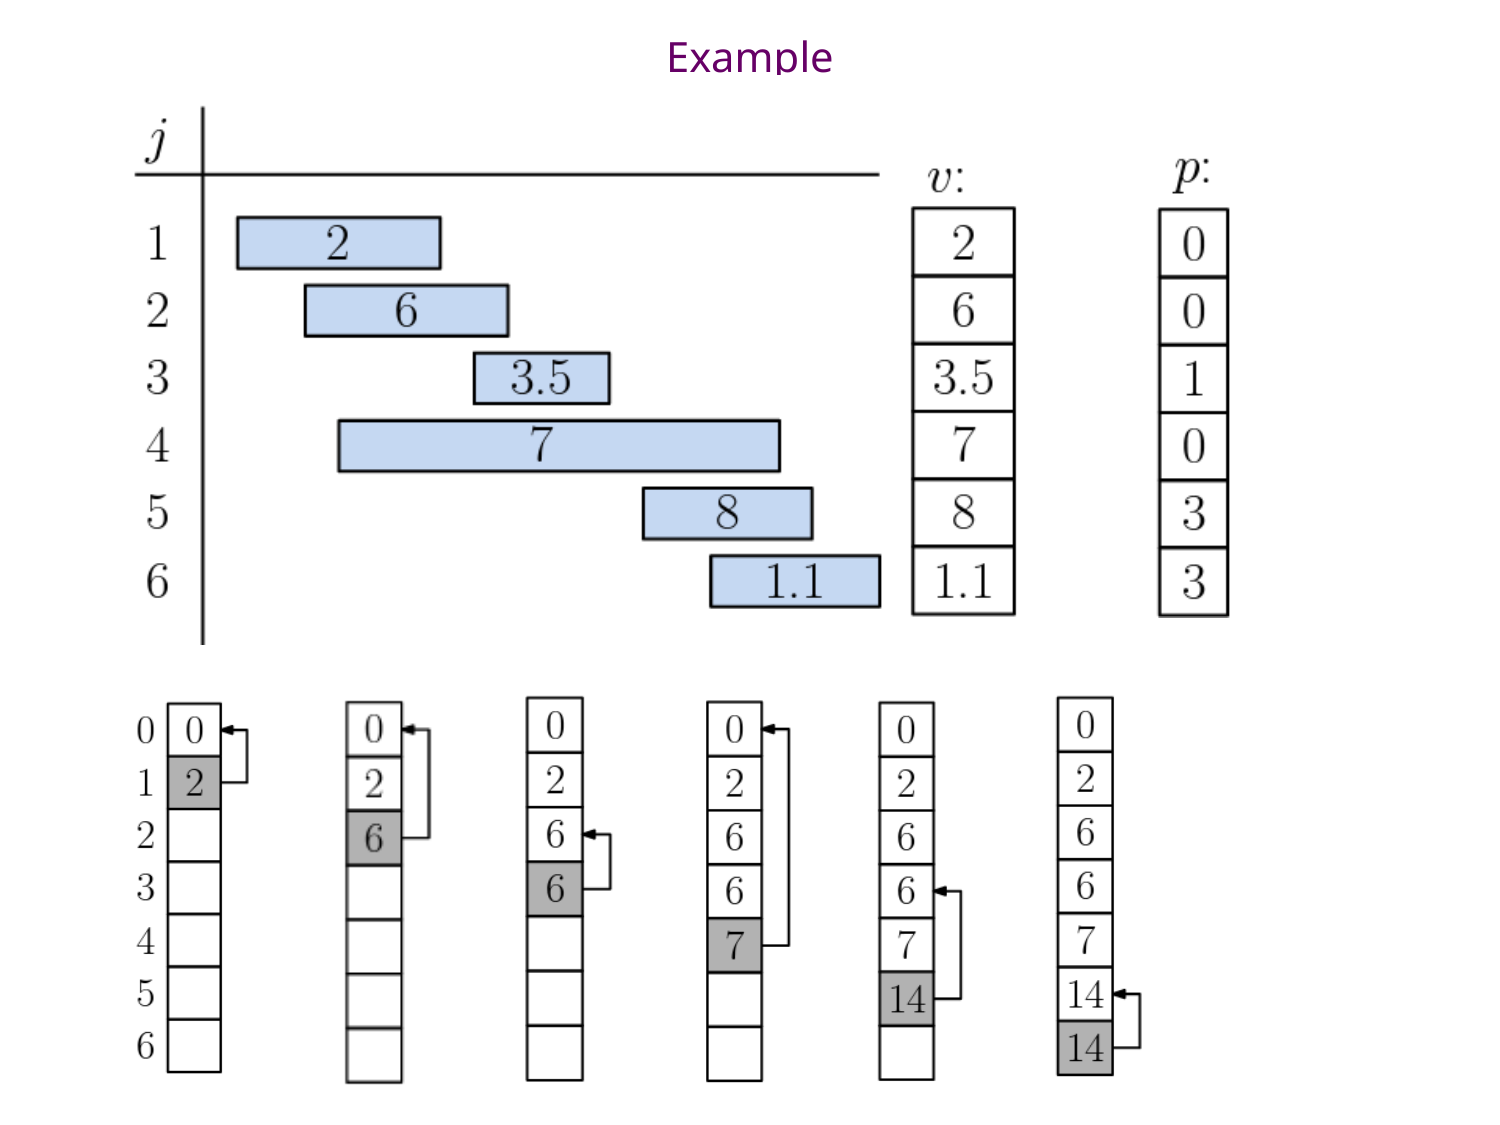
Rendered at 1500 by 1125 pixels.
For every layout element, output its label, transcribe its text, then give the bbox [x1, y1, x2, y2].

picture [519, 691, 620, 1088]
picture [134, 691, 261, 1088]
title Example [0, 24, 1500, 100]
picture [873, 691, 973, 1092]
picture [699, 694, 793, 1091]
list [1052, 691, 1152, 1080]
picture [1154, 153, 1250, 618]
picture [99, 75, 1024, 645]
picture [340, 694, 439, 1088]
